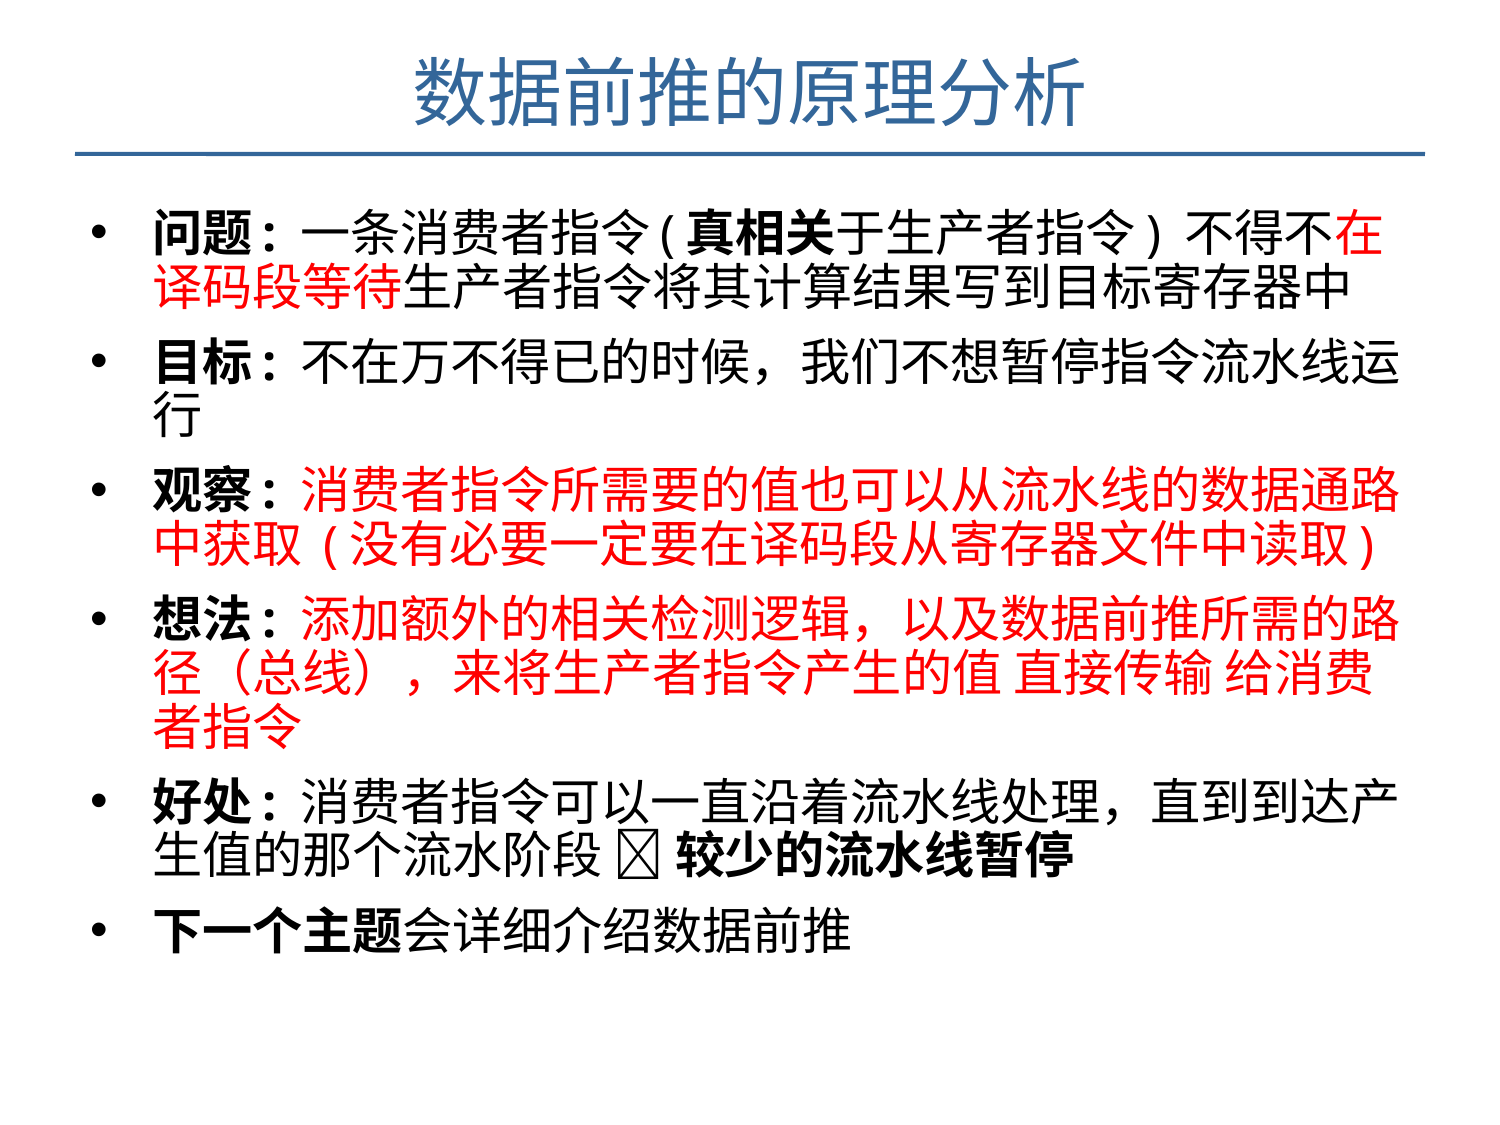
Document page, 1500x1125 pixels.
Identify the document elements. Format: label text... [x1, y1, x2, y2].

title 数据前推的原理分析 [0, 34, 1500, 147]
list 问题: 一条消费者指令(真相关于生产者指令) 不得不在译码段等待生产者指令将其计算结果写到目标寄存器中 目标: 不在万不得已的时候，我们不想暂停指令流水线运行 观察: 消费者指令所需要的值也可以从流水线的数据通路中获取 (没有必要一定要在译码段从寄存器文件中读取) 想法: 添加额外的相关检测逻辑，以及数据前推所需的路径（总线），来将生产者指令产生的值 直接传输 给消费者指令 好处: 消费者指令可以一直沿着流水线处理，直到到达产生值的那个流水阶段  较少的流水线暂停 下一个主题会详细介绍数据前推 [75, 200, 1425, 1050]
